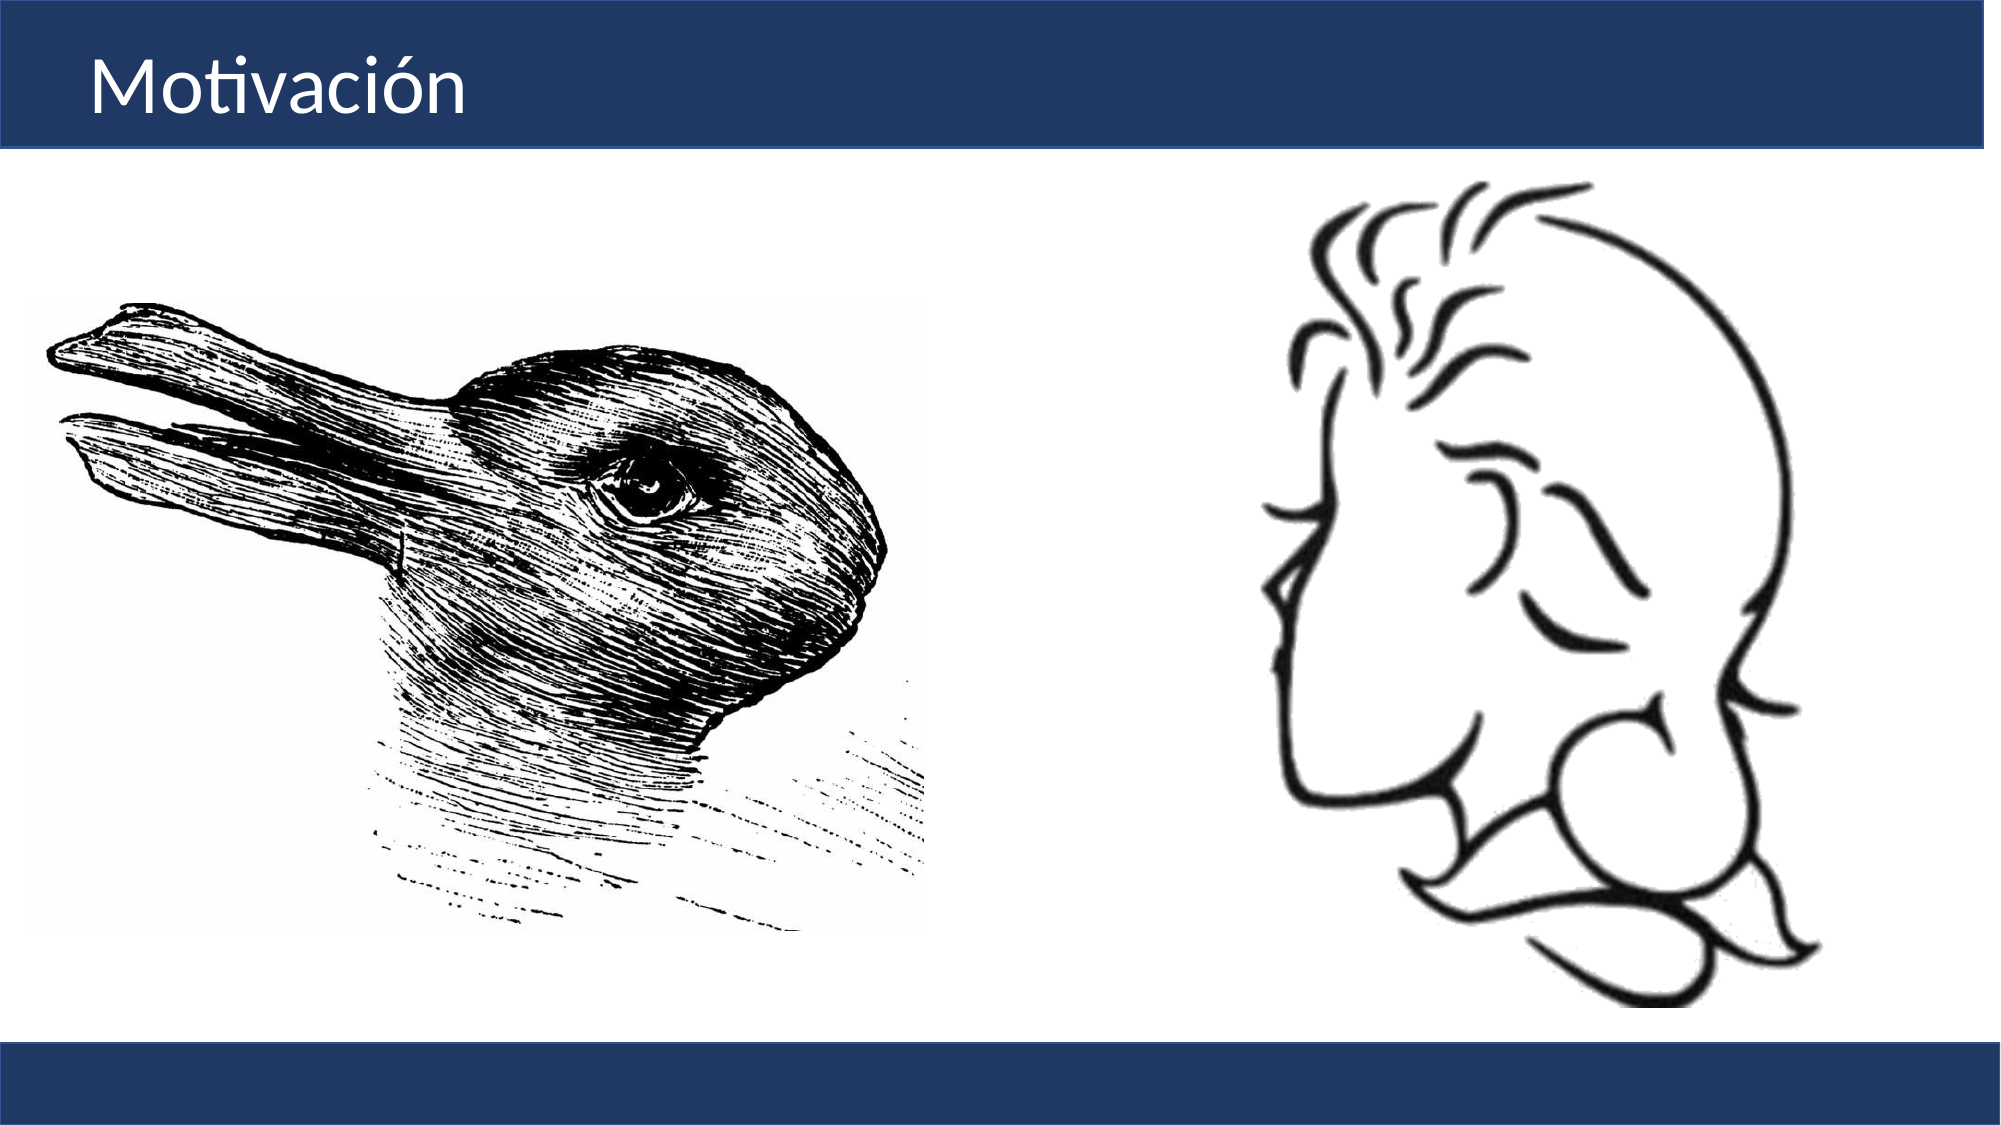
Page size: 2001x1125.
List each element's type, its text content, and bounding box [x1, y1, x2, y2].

picture [1142, 175, 1849, 1008]
picture [31, 302, 924, 931]
text_box Motivación [74, 23, 1783, 139]
